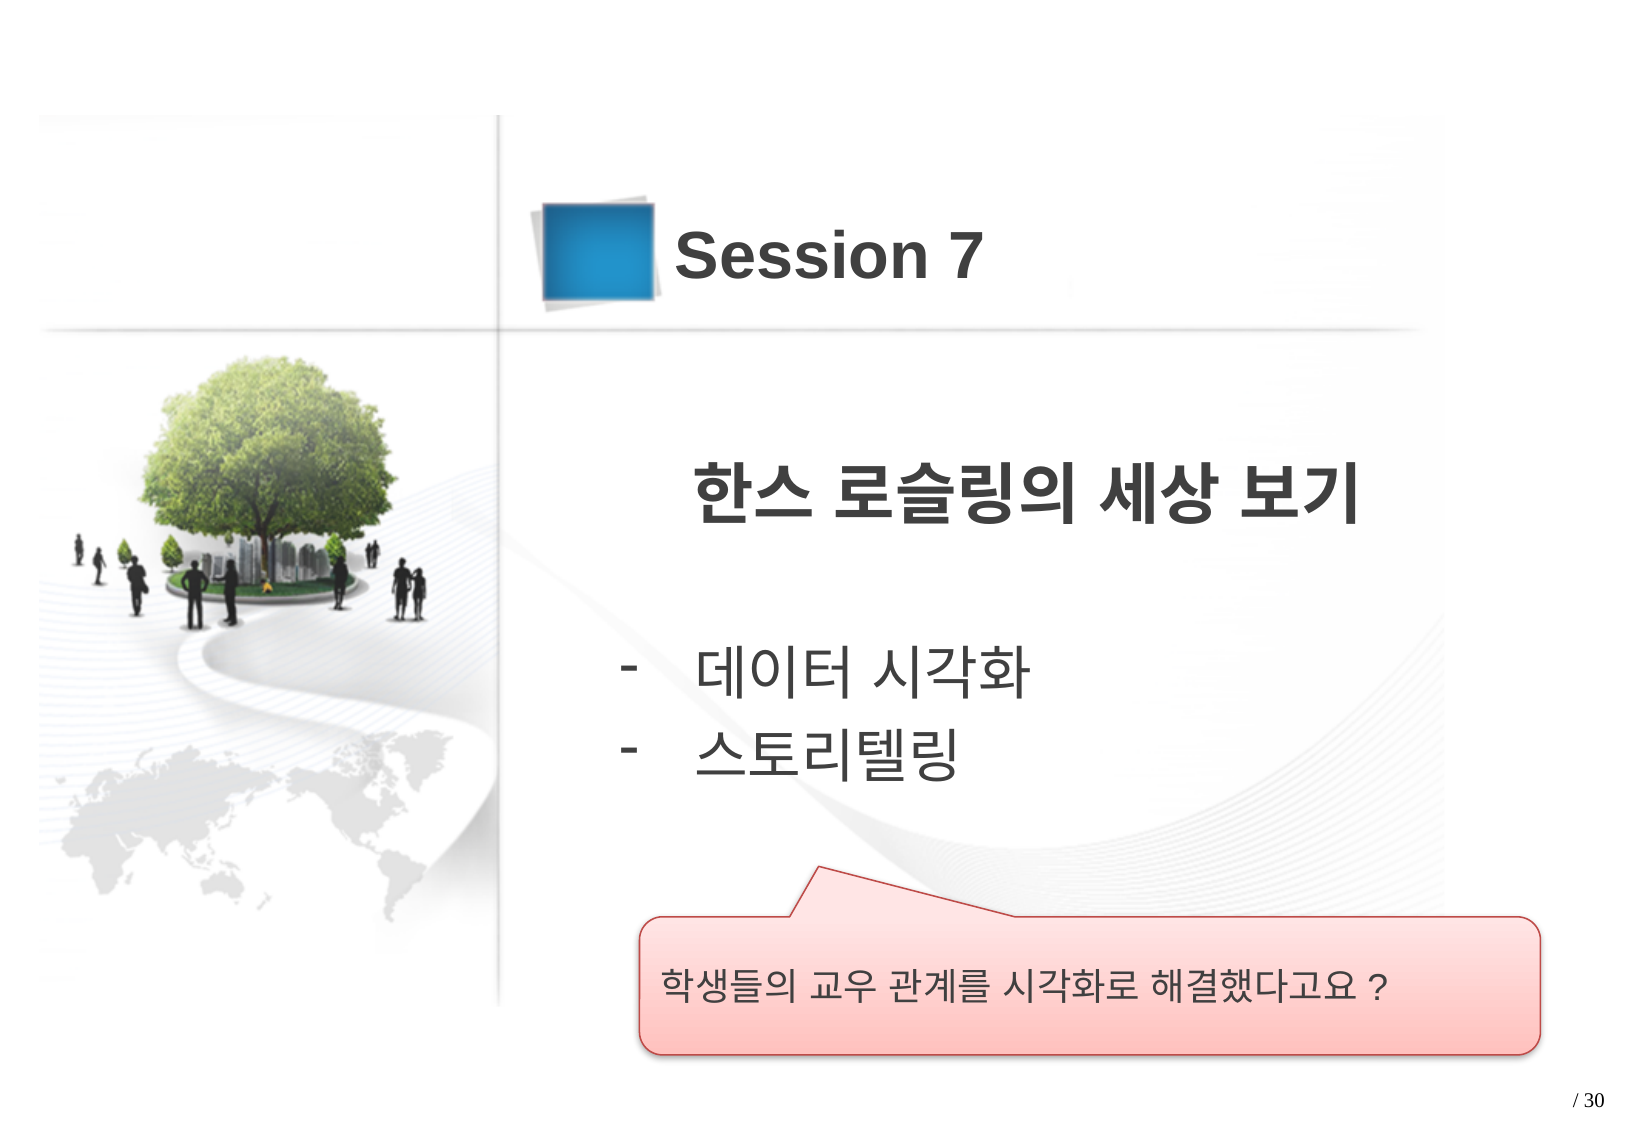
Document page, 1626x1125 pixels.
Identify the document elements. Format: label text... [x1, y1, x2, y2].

text_box Session 7 한스 로슬링의 세상 보기 데이터 시각화 스토리텔링 [604, 204, 1541, 750]
text_box 학생들의 교우 관계를 시각화로 해결했다고요? [638, 865, 1542, 1056]
slide_number / 30 [1245, 1078, 1625, 1114]
picture [39, 115, 1446, 1010]
